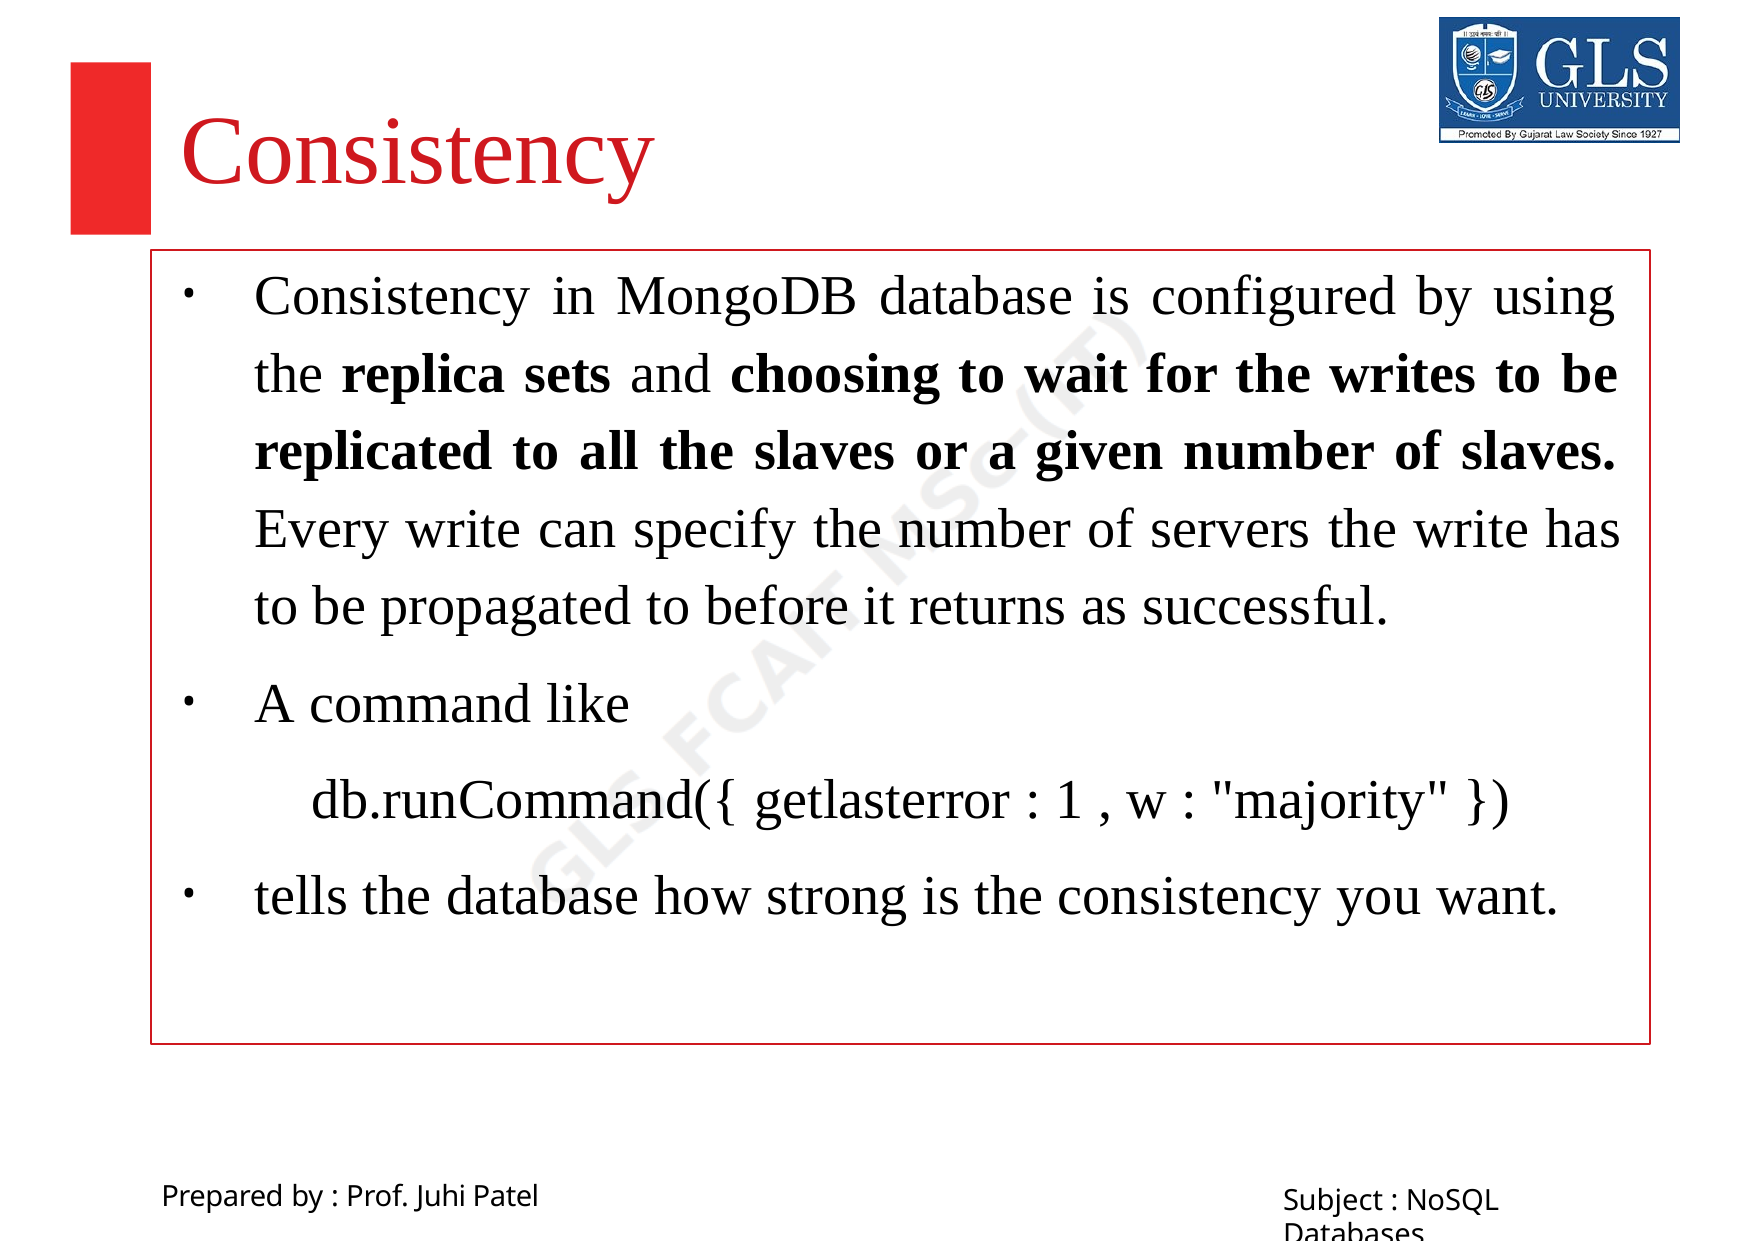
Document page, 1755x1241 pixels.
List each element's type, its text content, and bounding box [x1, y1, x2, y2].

title Consistency [178, 83, 658, 249]
slide_number Subject : NoSQL Databases [1281, 1181, 1639, 1241]
picture [1438, 17, 1680, 144]
text_box Consistency in MongoDB database is configured by using the replica sets and choosing to wait for the writes to be replicated to all the slaves or a given number of slaves. Every write can specify the number of servers the write has to be propagated to before it returns as successful. A command like db.runCommand({ getlasterror : 1 , w : "majority" }) tells the database how strong is the consistency you want. [179, 244, 1638, 926]
footer Prepared by : Prof. Juhi Patel [159, 1178, 609, 1241]
text_box [151, 249, 1651, 1044]
